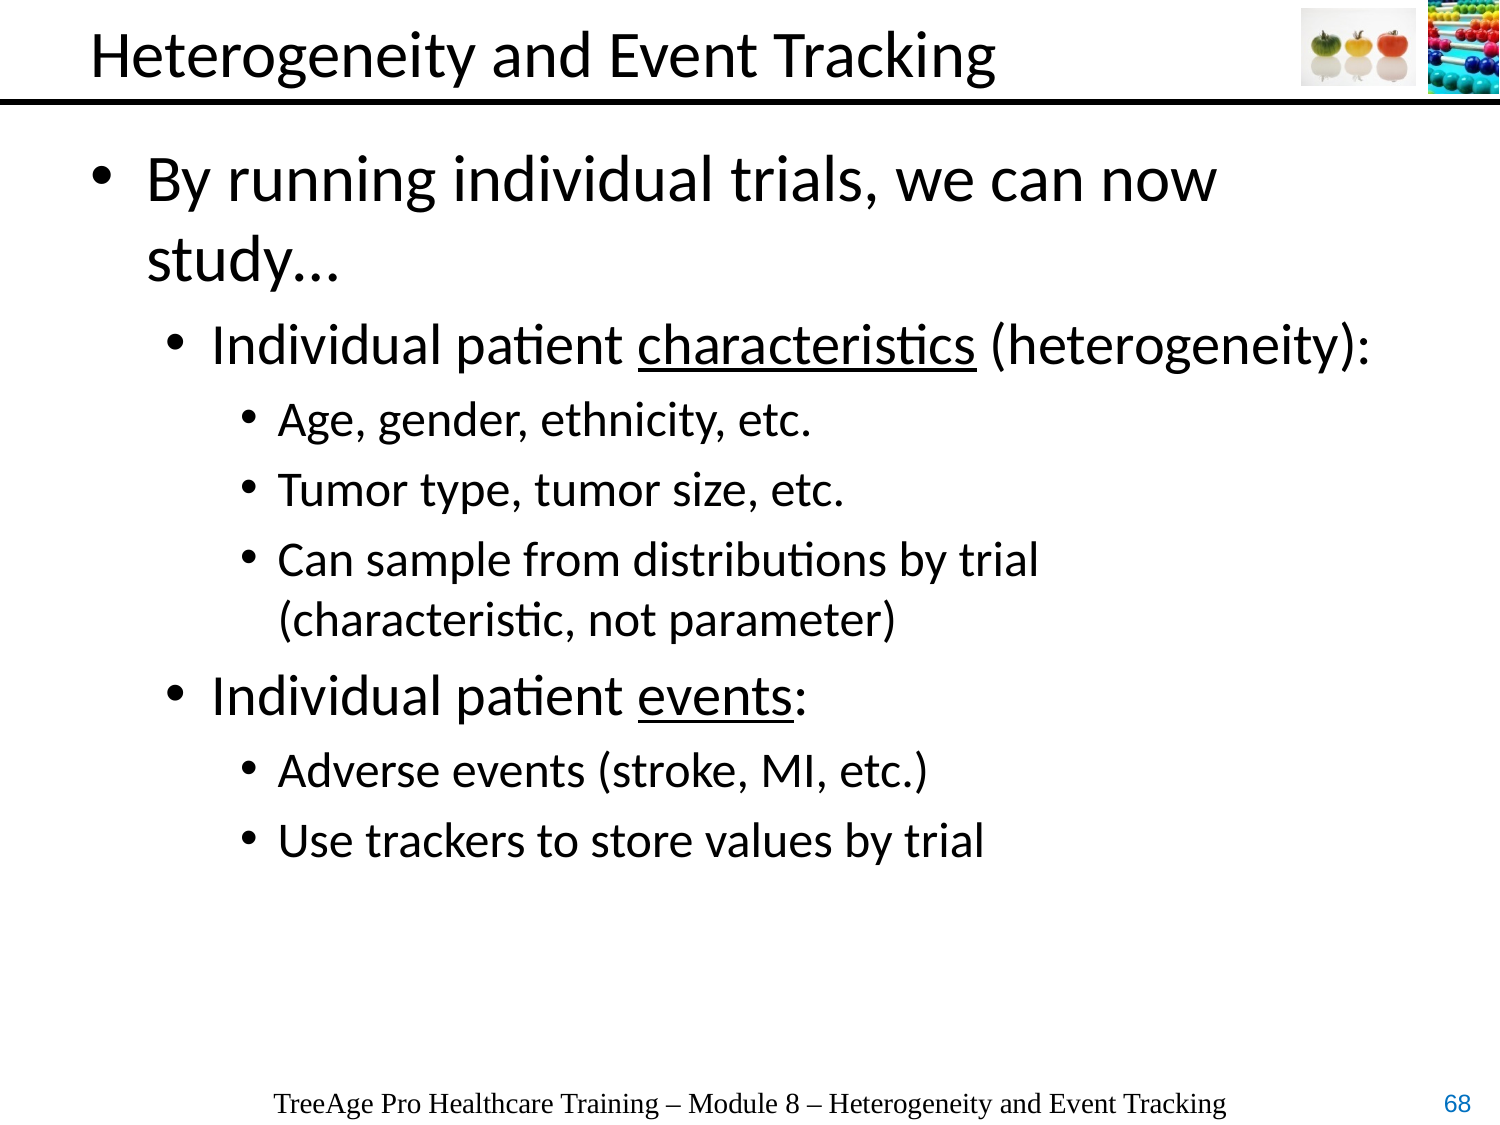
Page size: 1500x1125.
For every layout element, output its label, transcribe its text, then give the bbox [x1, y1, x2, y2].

title Heterogeneity and Event Tracking [75, 7, 1425, 95]
list By running individual trials, we can now study… Individual patient characteristics (heterogeneity): Age, gender, ethnicity, etc. Tumor type, tumor size, etc. Can sample from distributions by trial (characteristic, not parameter) Individual patient events: Adverse events (stroke, MI, etc.) Use trackers to store values by trial [75, 126, 1425, 1005]
picture [1428, 0, 1499, 94]
footer TreeAge Pro Healthcare Training – Module 8 – Heterogeneity and Event Tracking [189, 1081, 1310, 1122]
